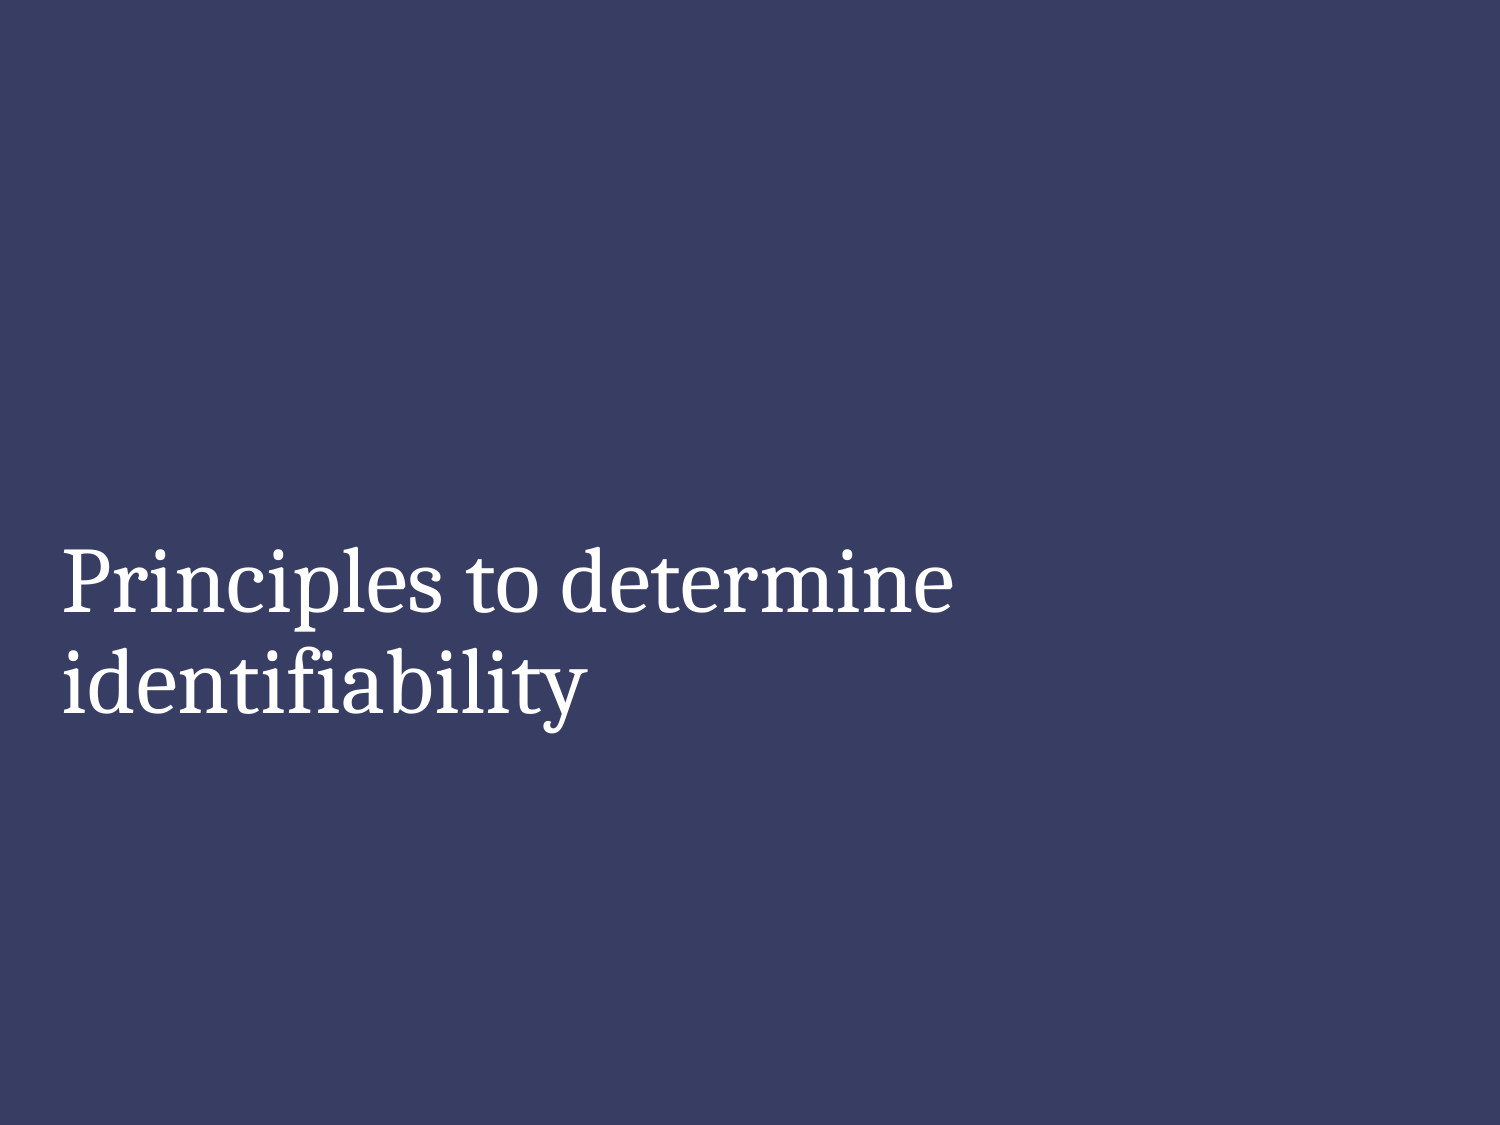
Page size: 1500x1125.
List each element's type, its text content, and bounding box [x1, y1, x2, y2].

title Principles to determine identifiability [46, 273, 1454, 742]
